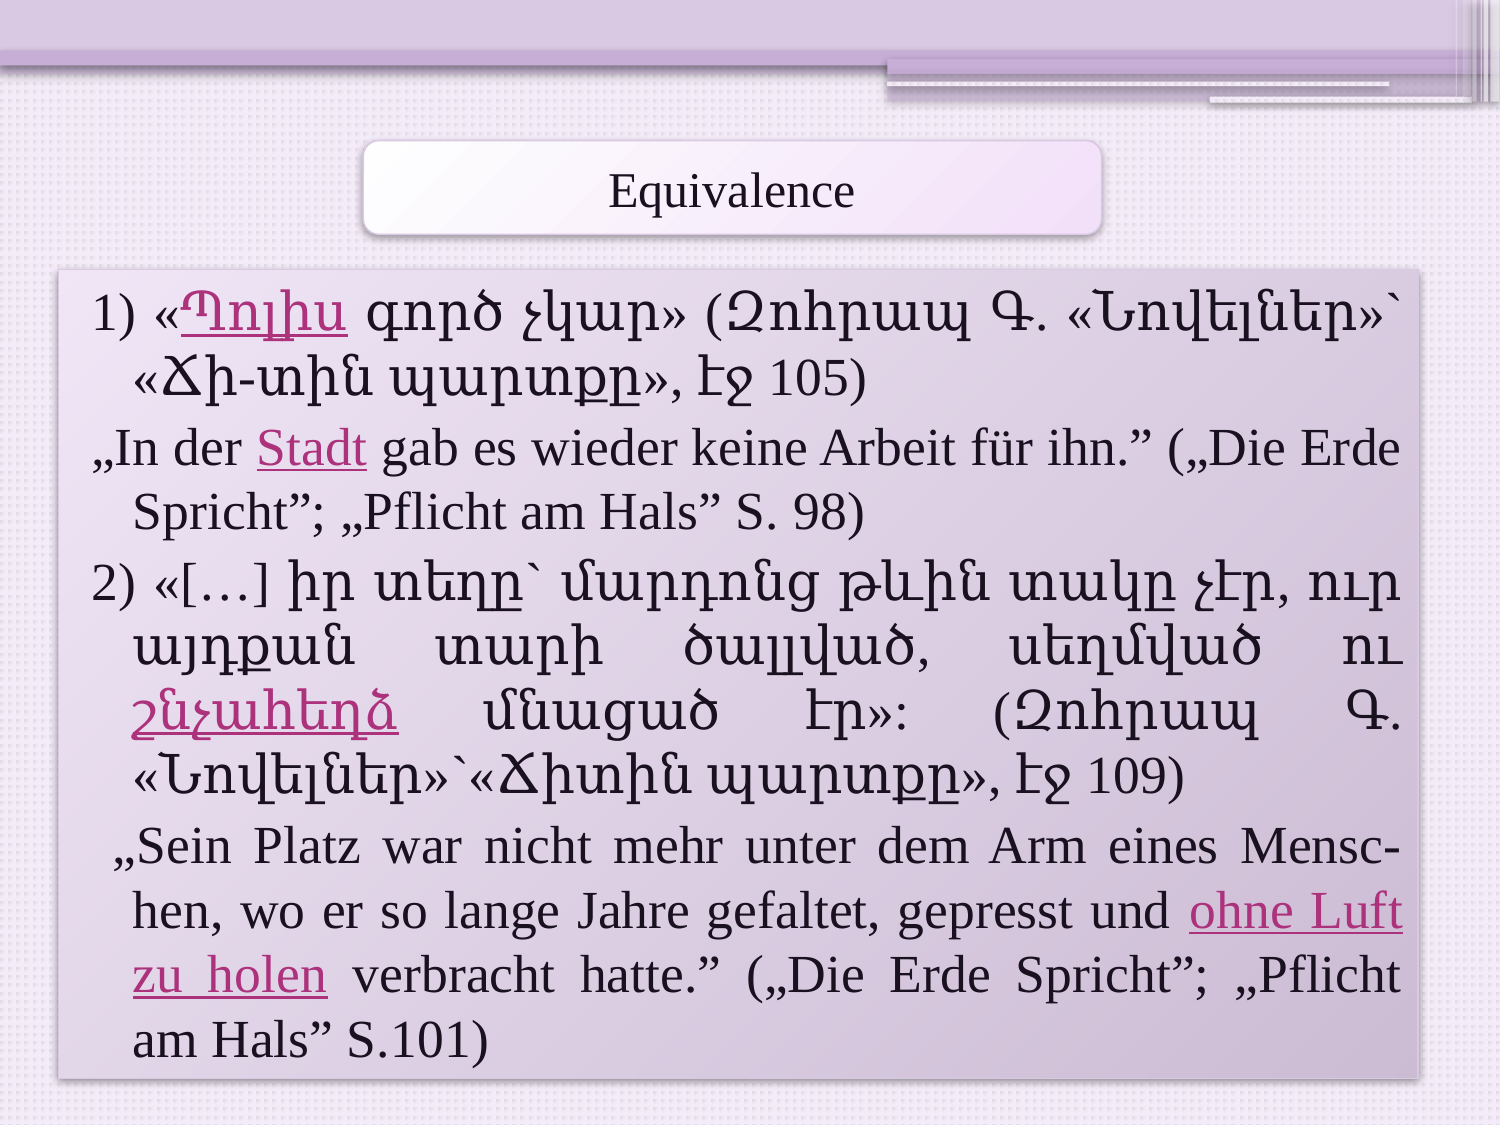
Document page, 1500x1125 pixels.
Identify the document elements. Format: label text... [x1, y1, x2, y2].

list 1) «Պոլիս գործ չկար» (Զոհրապ Գ. «Նովելներ»` «Ճի-տին պարտքը», էջ 105) „In der Stadt gab es wieder keine Arbeit für ihn.” („Die Erde Spricht”; „Pflicht am Hals” S. 98) 2) «[…] իր տեղը` մարդոնց թևին տակը չէր, ուր այդքան տարի ծալլված, սեղմված ու շնչահեղձ մնացած էր»: (Զոհրապ Գ. «Նովելներ»`«Ճիտին պարտքը», էջ 109) „Sein Platz war nicht mehr unter dem Arm eines Mensc-hen, wo er so lange Jahre gefaltet, gepresst und ohne Luft zu holen verbracht hatte.” („Die Erde Spricht”; „Pflicht am Hals” S.101) [58, 269, 1419, 1079]
text_box Equivalence [362, 139, 1103, 236]
